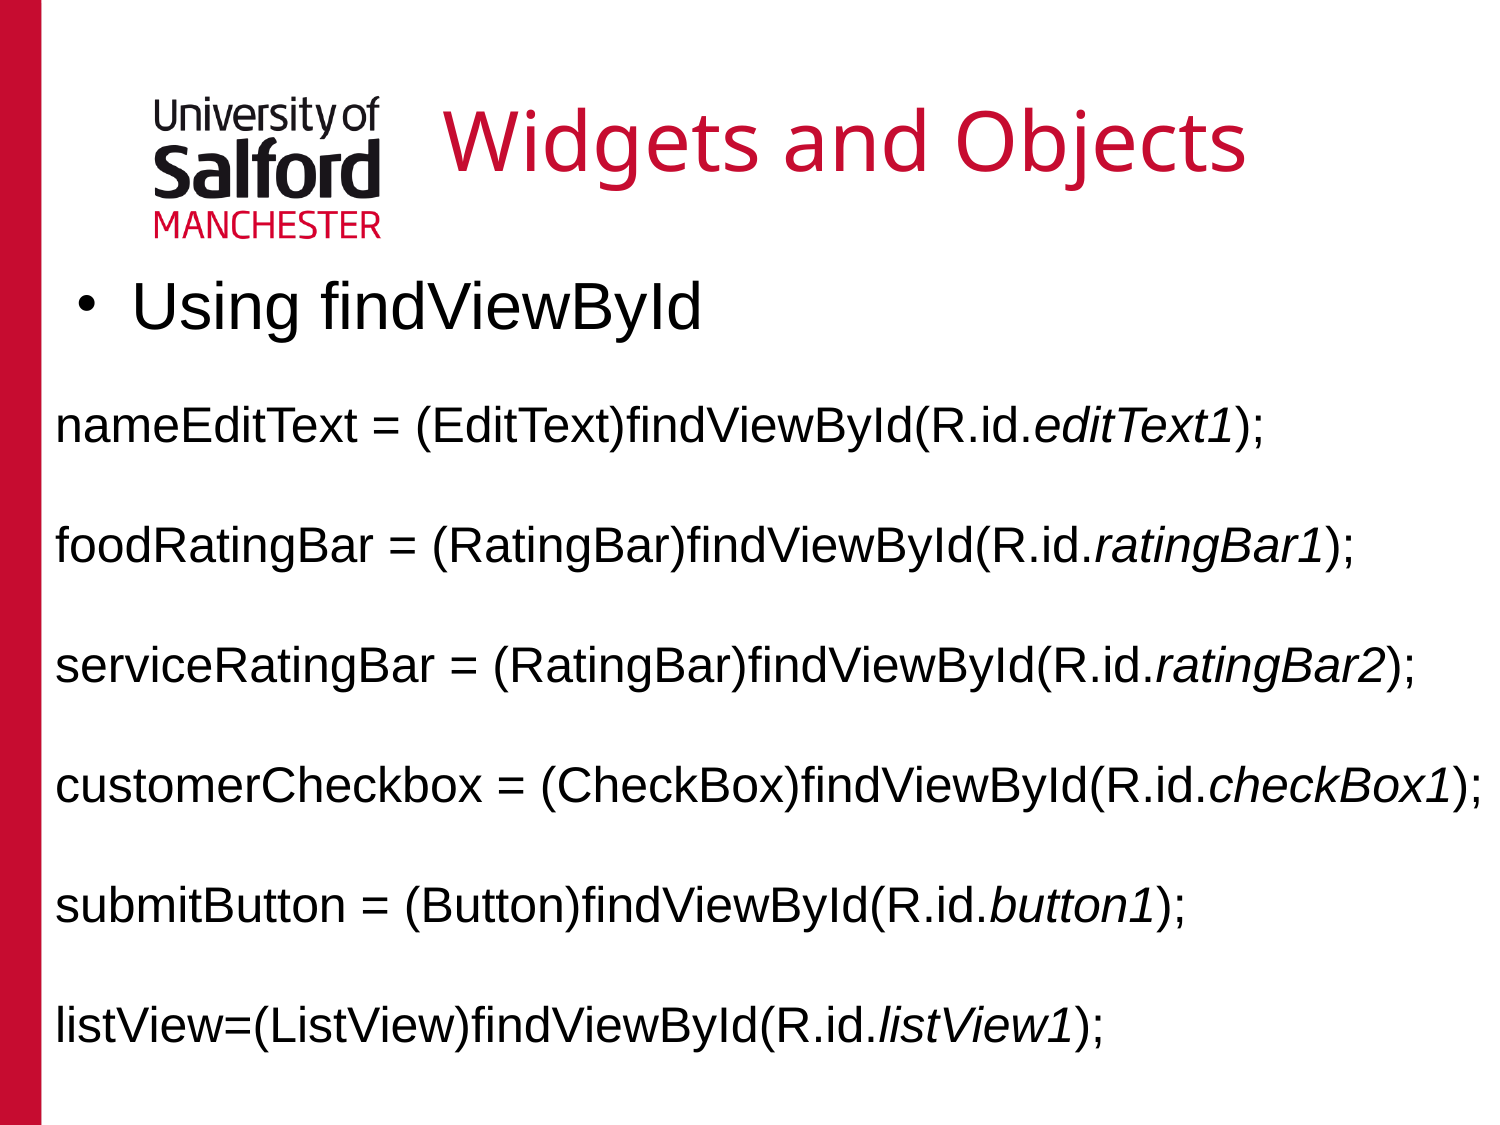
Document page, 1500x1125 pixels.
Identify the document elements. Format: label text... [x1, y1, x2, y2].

list Using findViewById [74, 263, 1424, 385]
text_box nameEditText = (EditText)findViewById(R.id.editText1); foodRatingBar = (RatingBar)findViewById(R.id.ratingBar1); serviceRatingBar = (RatingBar)findViewById(R.id.ratingBar2); customerCheckbox = (CheckBox)findViewById(R.id.checkBox1); submitButton = (Button)findViewById(R.id.button1); listView=(ListView)findViewById(R.id.listView1); [40, 385, 1499, 1061]
title Widgets and Objects [442, 44, 1424, 232]
picture [101, 42, 434, 263]
